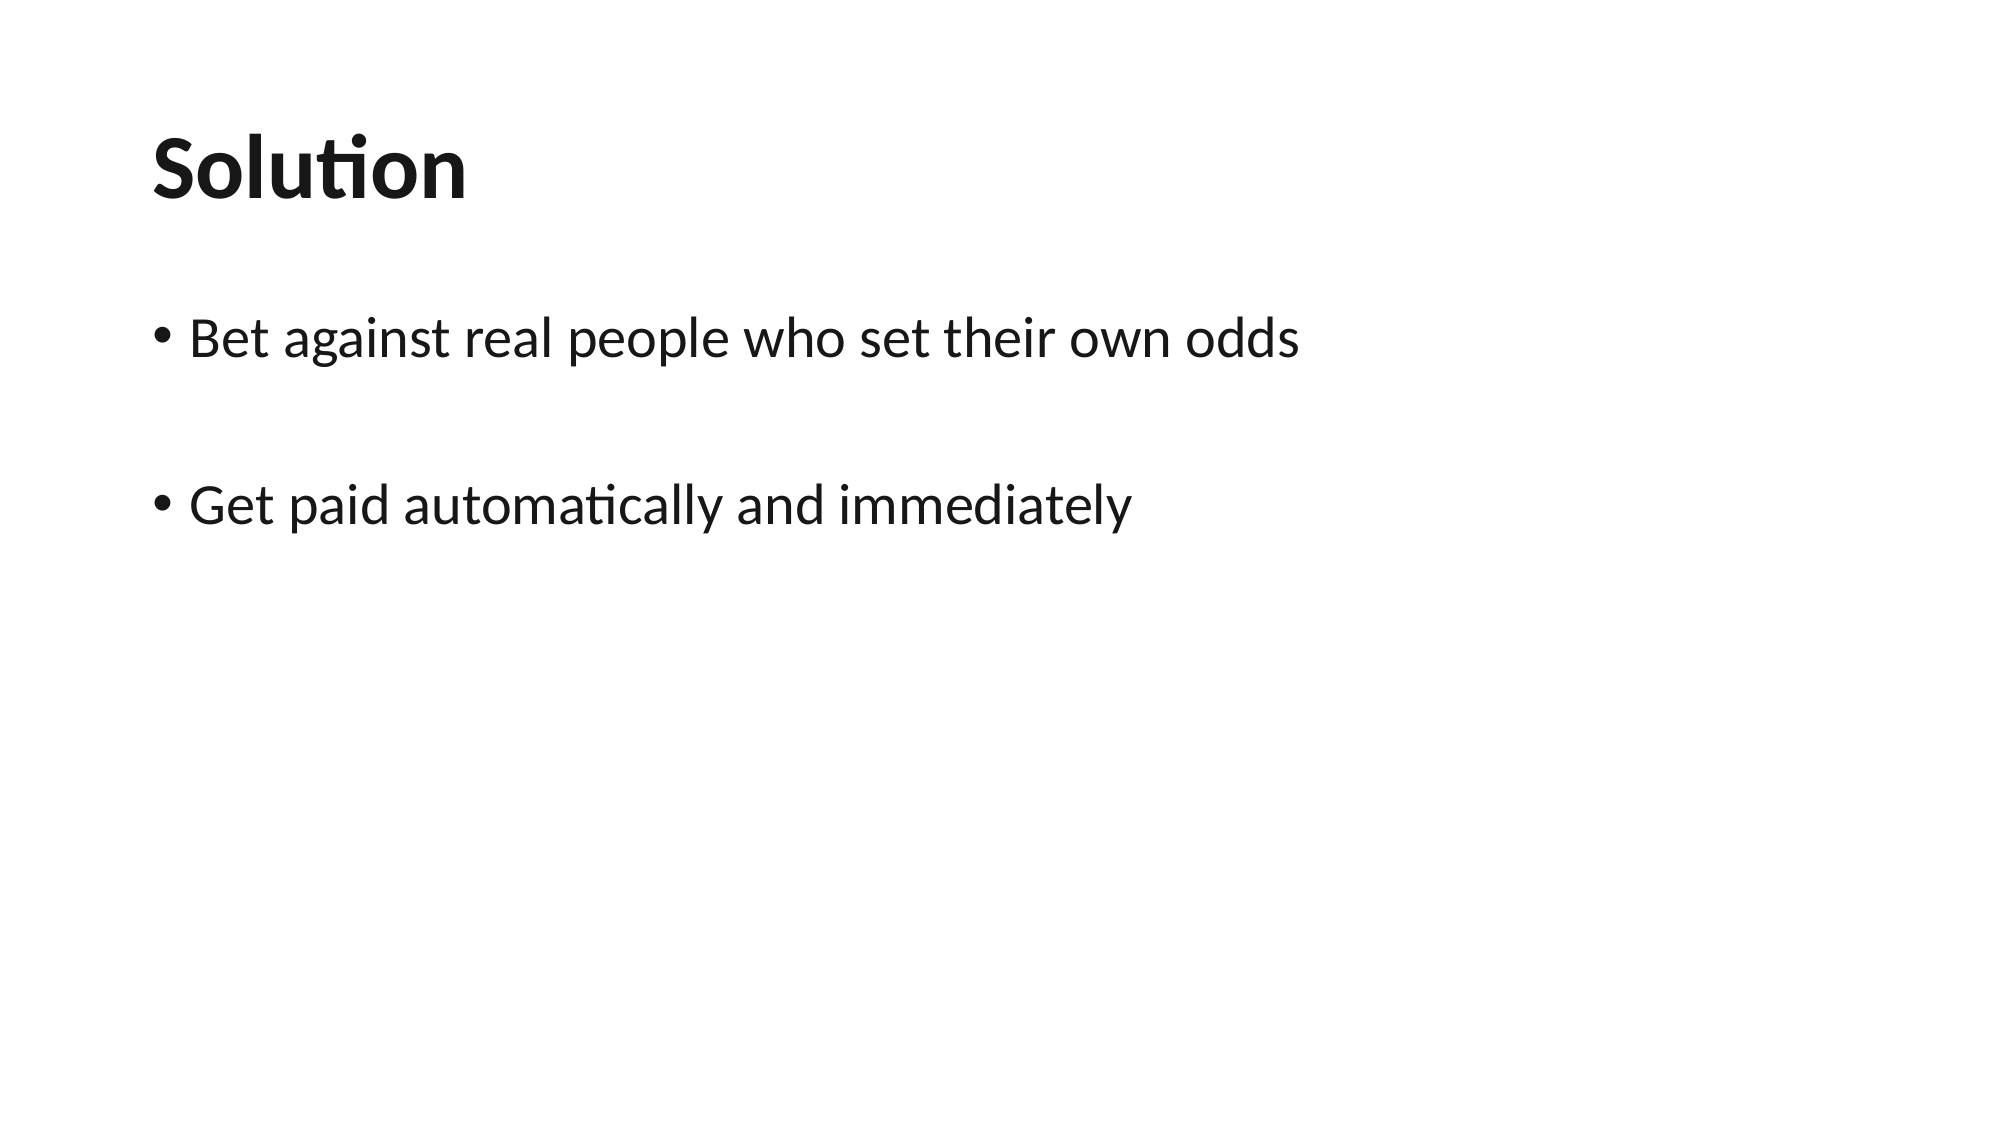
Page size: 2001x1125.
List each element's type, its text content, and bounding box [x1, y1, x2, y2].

list Bet against real people who set their own odds Get paid automatically and immediately [137, 299, 1863, 1014]
title Solution [137, 59, 1863, 278]
